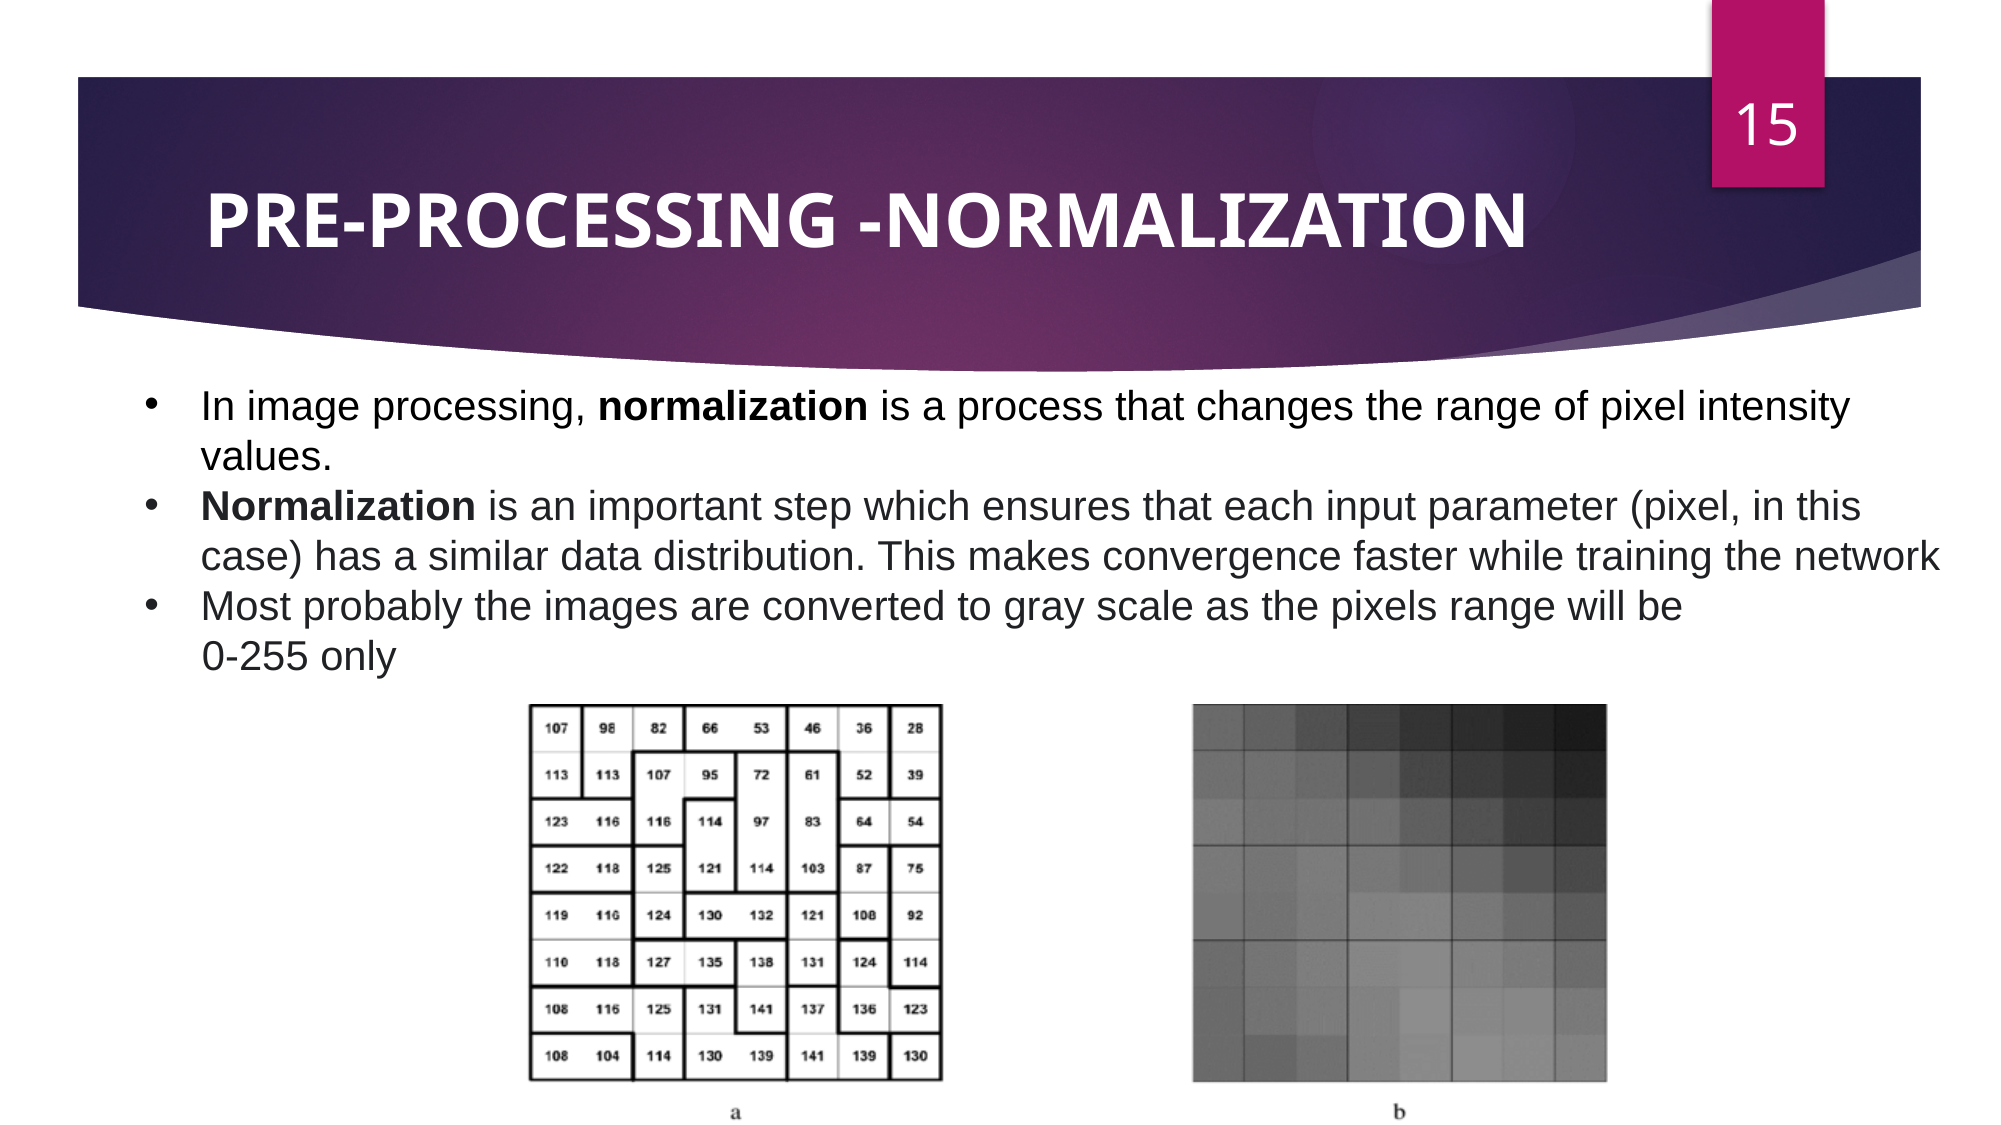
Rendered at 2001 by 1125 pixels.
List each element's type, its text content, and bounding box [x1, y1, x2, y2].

picture [404, 704, 1733, 1125]
text_box In image processing, normalization is a process that changes the range of pixel intensity values. Normalization is an important step which ensures that each input parameter (pixel, in this case) has a similar data distribution. This makes convergence faster while training the network Most probably the images are converted to gray scale as the pixels range will be 0-255 only [129, 371, 1962, 687]
slide_number 15 [1698, 48, 1836, 175]
title PRE-PROCESSING -NORMALIZATION [189, 159, 1627, 276]
